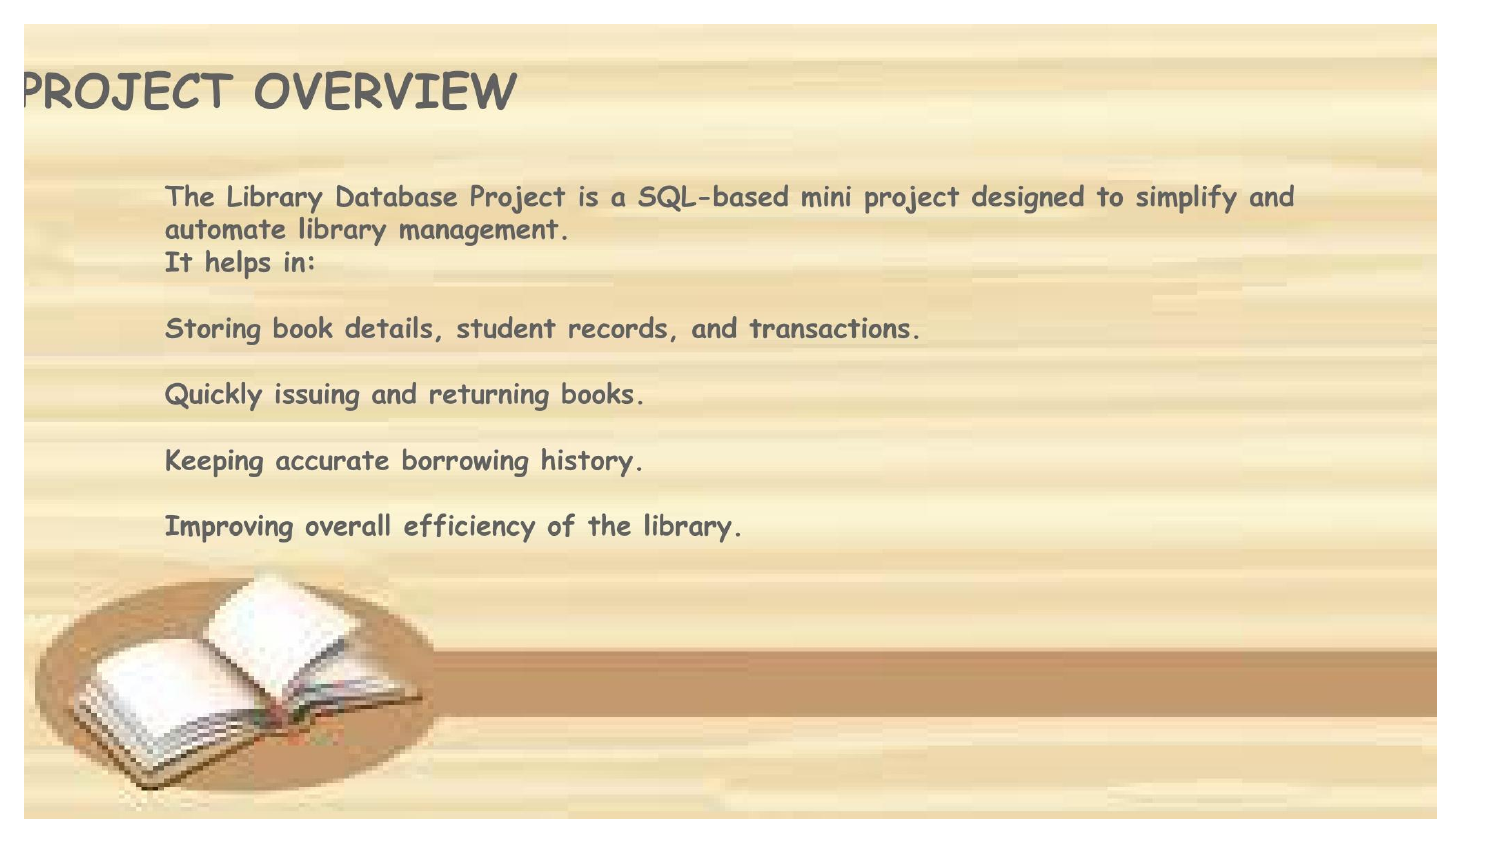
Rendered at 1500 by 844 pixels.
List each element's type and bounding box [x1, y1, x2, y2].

picture [24, 24, 1437, 819]
